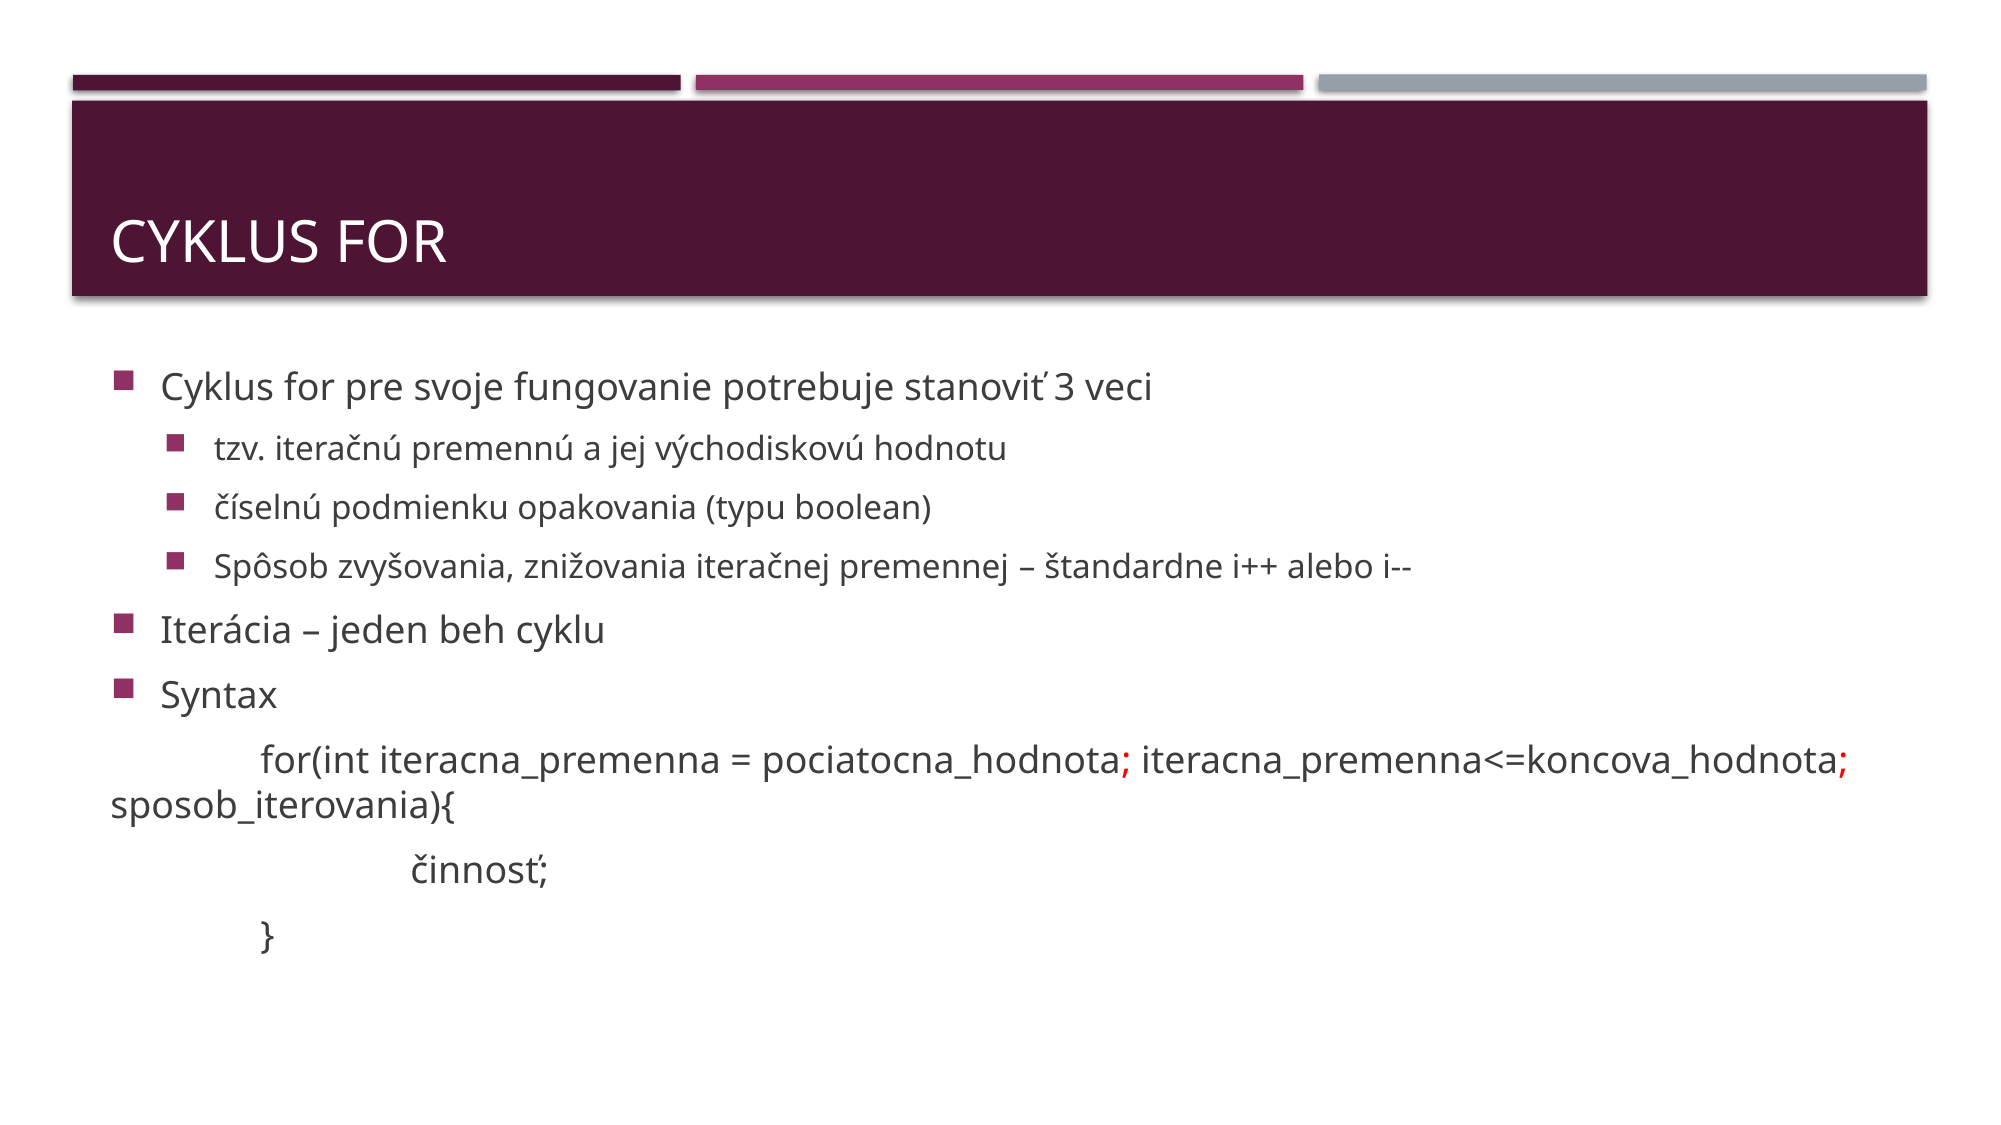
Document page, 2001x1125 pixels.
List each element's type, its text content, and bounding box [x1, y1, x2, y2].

title Cyklus FOR [95, 115, 1905, 282]
list Cyklus for pre svoje fungovanie potrebuje stanoviť 3 veci tzv. iteračnú premennú a jej východiskovú hodnotu číselnú podmienku opakovania (typu boolean) Spôsob zvyšovania, znižovania iteračnej premennej – štandardne i++ alebo i-- Iterácia – jeden beh cyklu Syntax for(int iteracna_premenna = pociatocna_hodnota; iteracna_premenna<=koncova_hodnota; sposob_iterovania){ činnosť; } [95, 357, 1905, 962]
